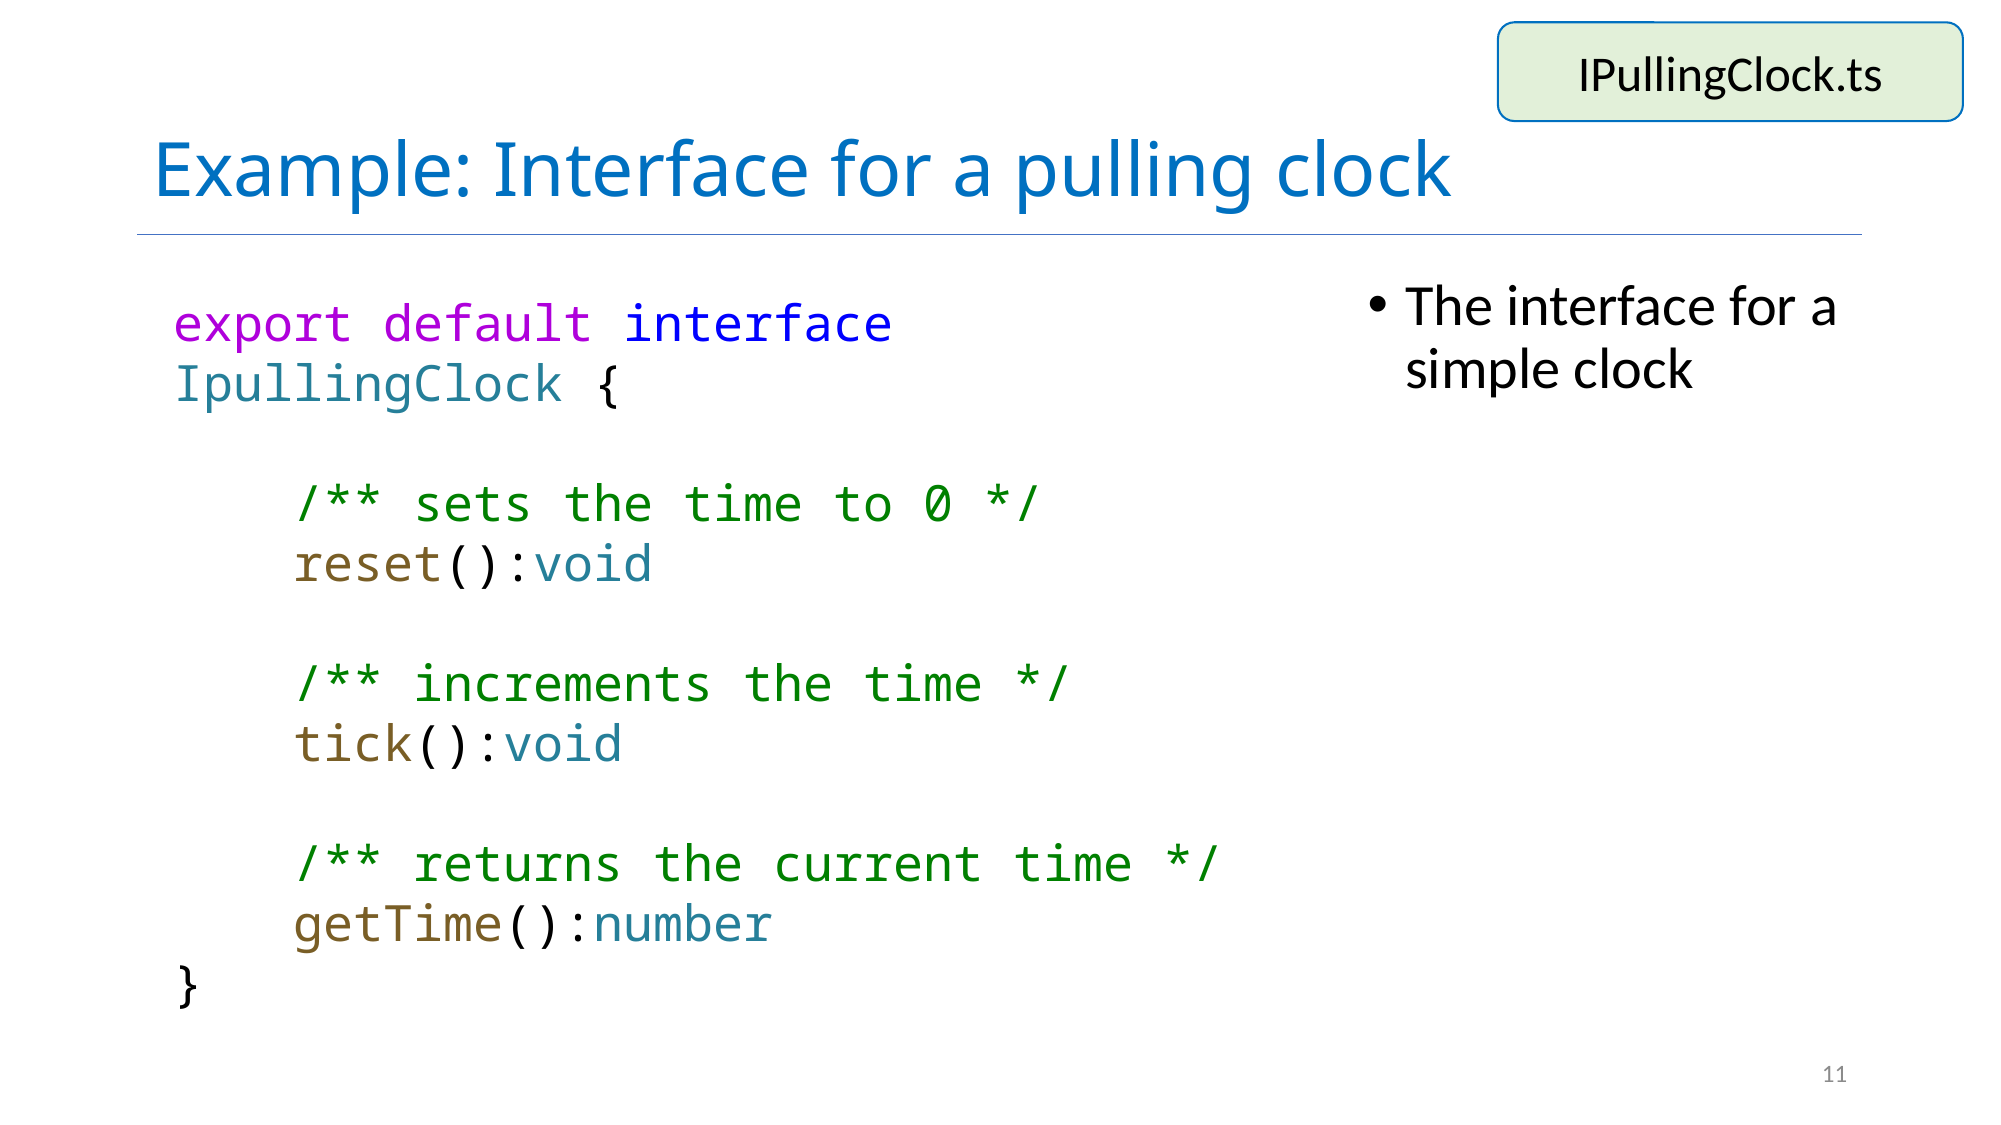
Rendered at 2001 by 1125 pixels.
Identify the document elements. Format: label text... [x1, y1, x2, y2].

title Example: Interface for a pulling clock [137, 3, 1863, 221]
text_box IPullingClock.ts [1496, 21, 1964, 123]
slide_number 11 [1412, 1042, 1863, 1103]
list The interface for a simple clock [1352, 267, 1863, 982]
text_box export default interface IpullingClock { /** sets the time to 0 */ reset():void /** increments the time */ tick():void /** returns the current time */ getTime():number } [157, 283, 1295, 1080]
